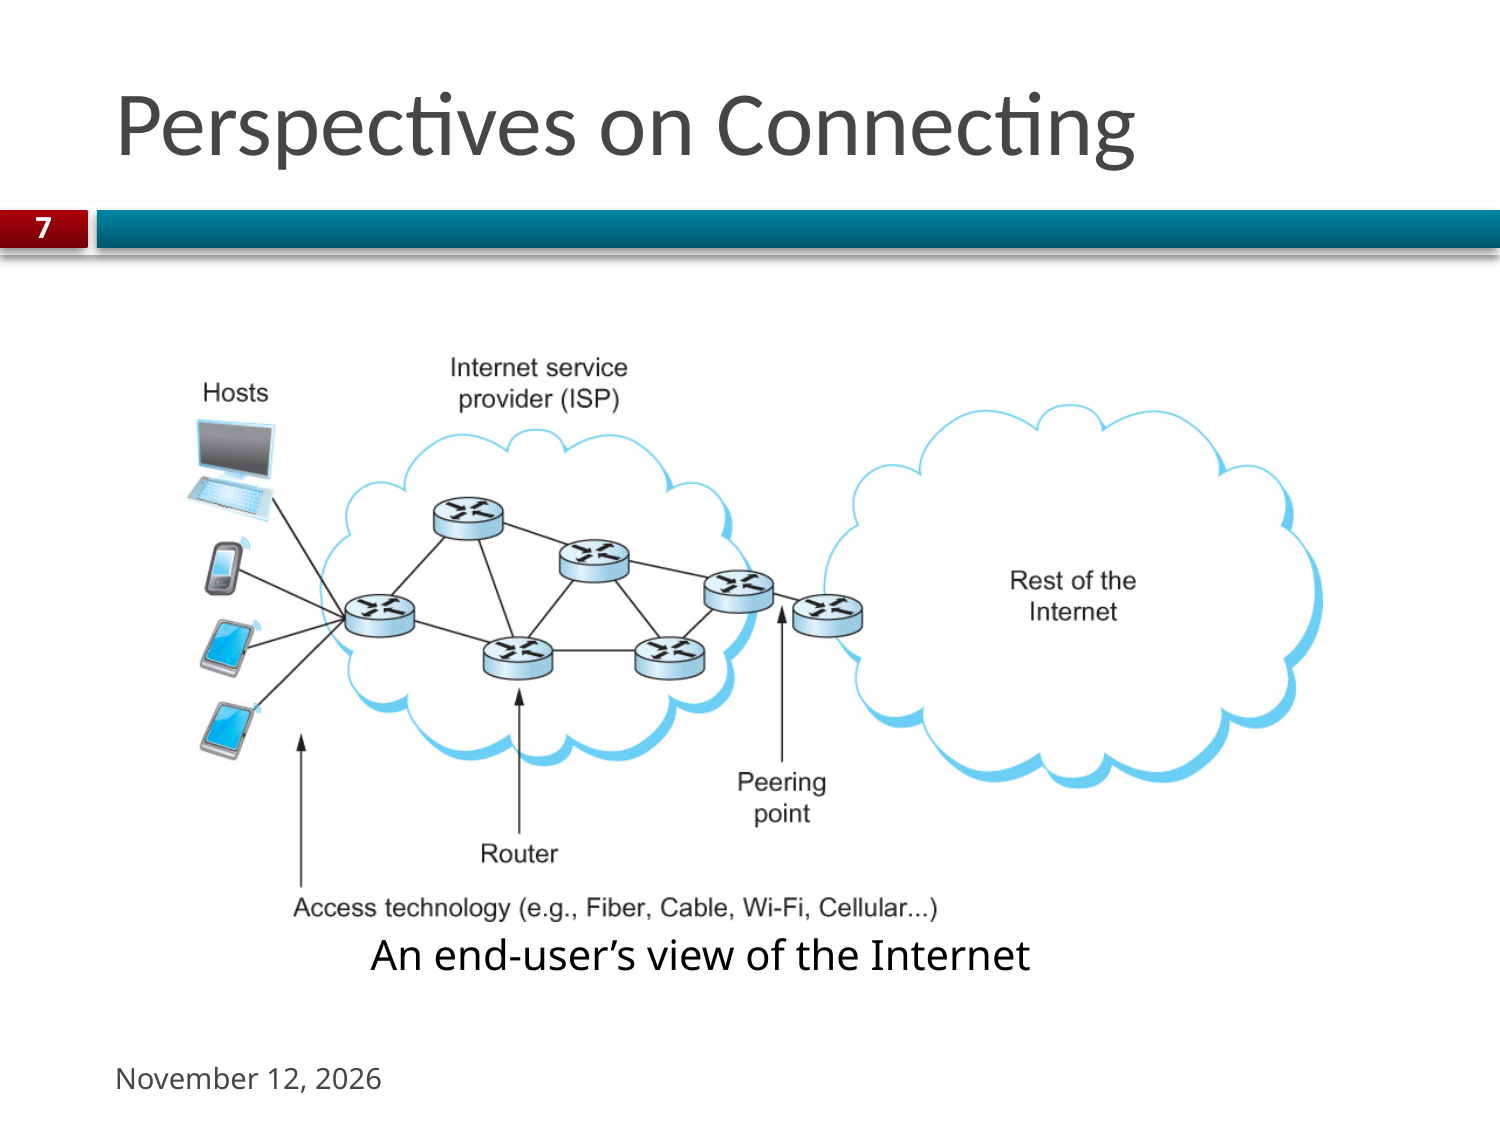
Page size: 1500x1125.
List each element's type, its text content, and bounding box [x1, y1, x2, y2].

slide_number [99, 1050, 538, 1110]
title Perspectives on Connecting [100, 37, 1438, 200]
picture [187, 354, 1323, 922]
slide_number 7 [0, 208, 88, 249]
text_box An end-user’s view of the Internet [355, 933, 1046, 987]
